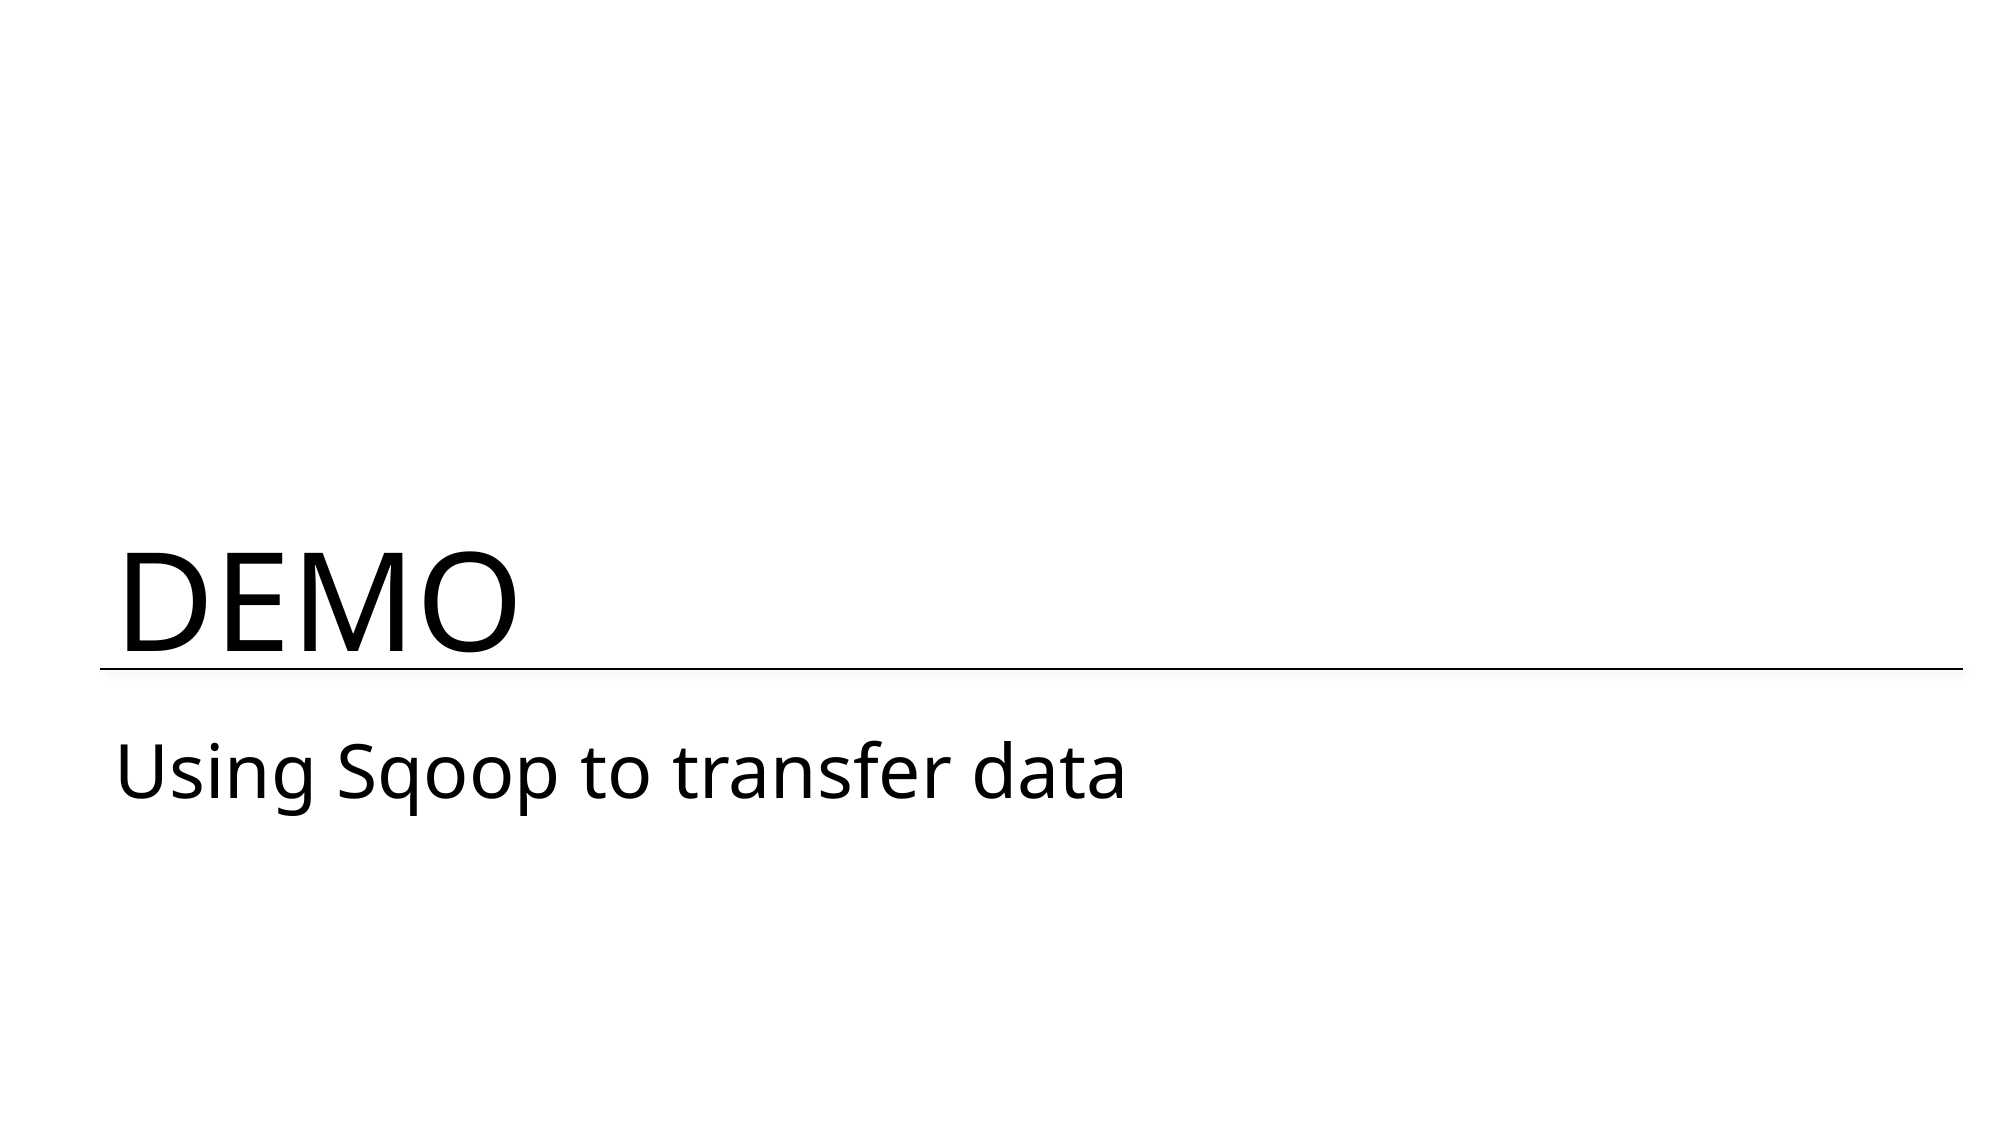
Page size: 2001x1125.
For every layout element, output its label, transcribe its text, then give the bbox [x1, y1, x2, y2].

title Using Sqoop to transfer data [99, 733, 1976, 1009]
